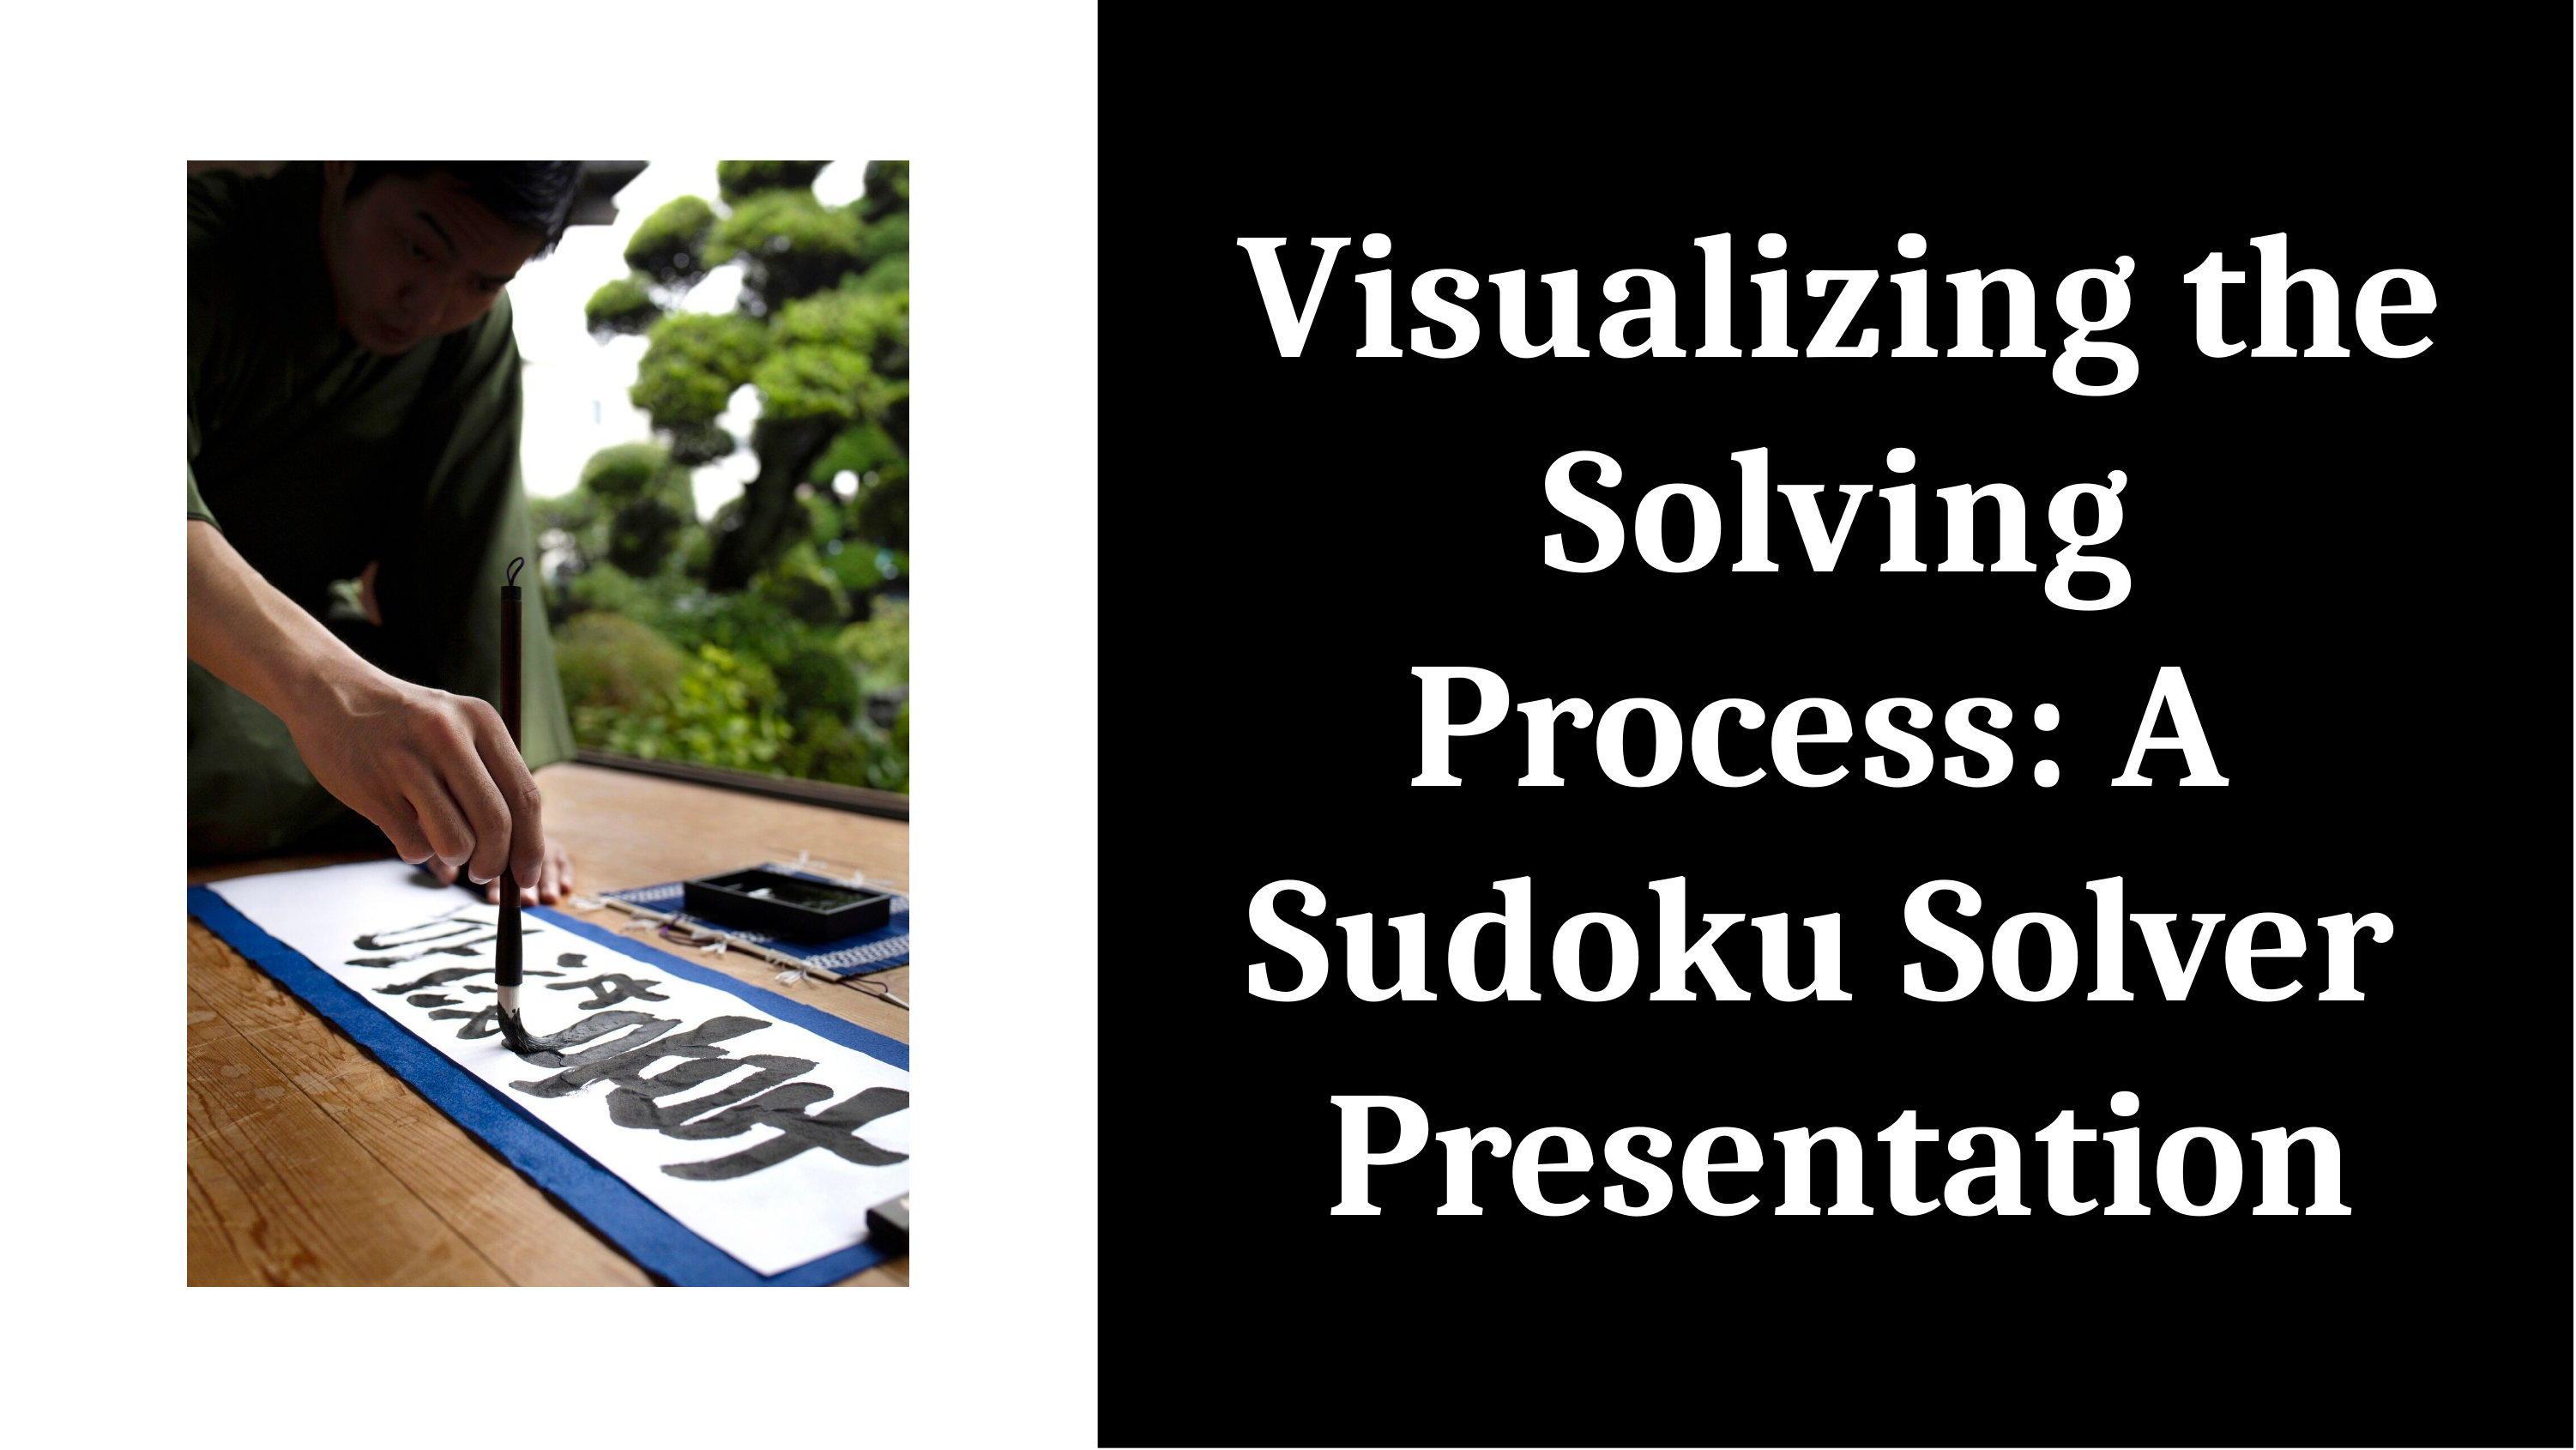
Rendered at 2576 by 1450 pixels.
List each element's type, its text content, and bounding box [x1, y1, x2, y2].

picture [187, 160, 909, 1288]
text_box [1097, 0, 2573, 1448]
text_box Visualizing the Solving Process: A Sudoku Solver Presentation [1228, 176, 2452, 1251]
